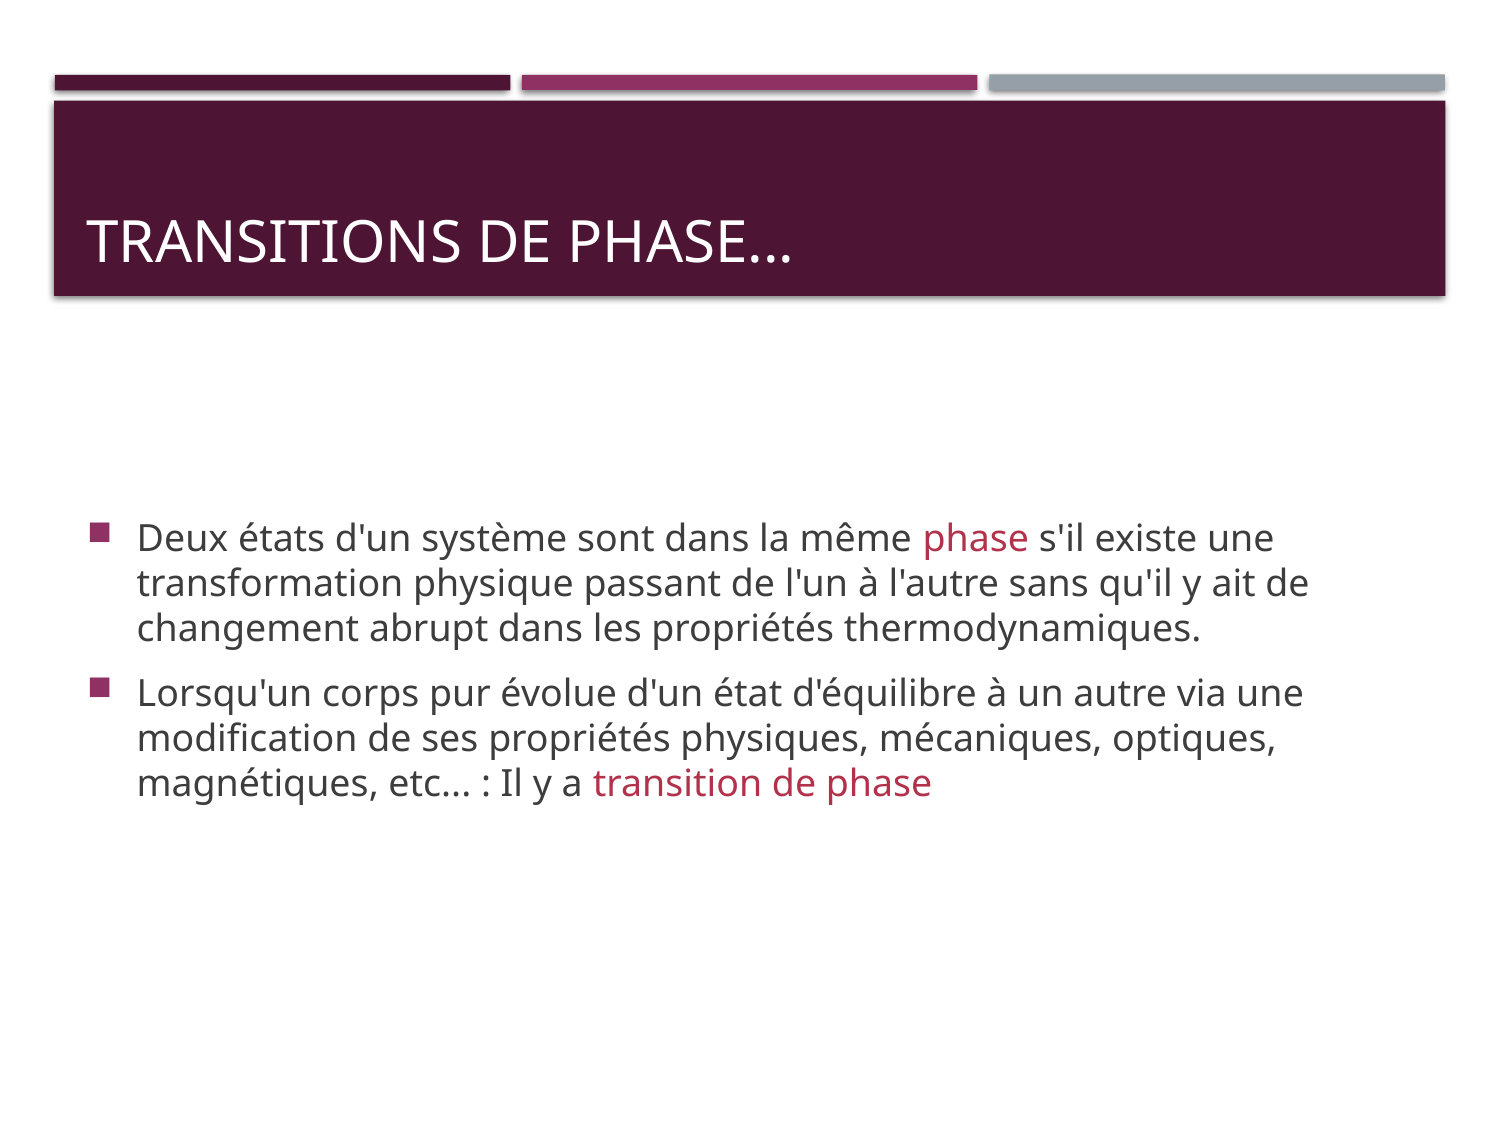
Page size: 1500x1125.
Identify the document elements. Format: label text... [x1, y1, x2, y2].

title Transitions de Phase... [71, 115, 1429, 282]
list Deux états d'un système sont dans la même phase s'il existe une transformation physique passant de l'un à l'autre sans qu'il y ait de changement abrupt dans les propriétés thermodynamiques. Lorsqu'un corps pur évolue d'un état d'équilibre à un autre via une modification de ses propriétés physiques, mécaniques, optiques, magnétiques, etc... : Il y a transition de phase [71, 357, 1429, 962]
